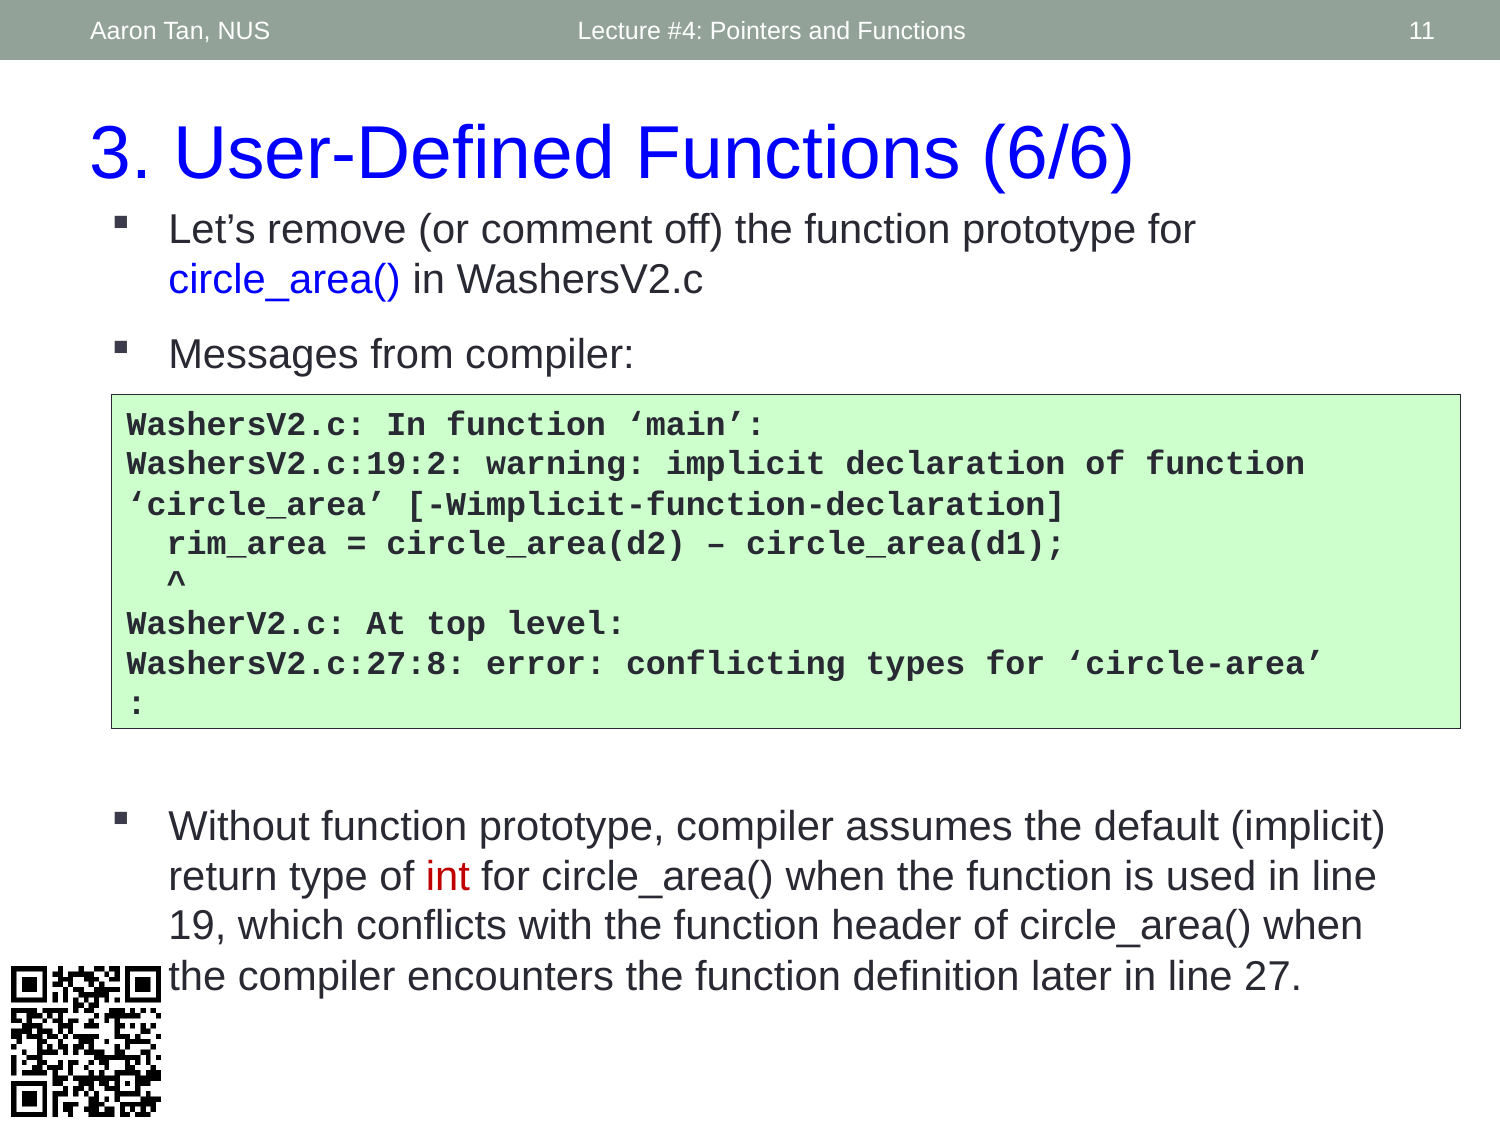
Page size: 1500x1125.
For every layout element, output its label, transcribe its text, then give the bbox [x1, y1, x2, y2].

list Let’s remove (or comment off) the function prototype for circle_area() in WashersV2.c Messages from compiler: [96, 194, 1447, 397]
picture [0, 955, 171, 1125]
text_box 3. User-Defined Functions (6/6) [74, 96, 1425, 202]
slide_number Aaron Tan, NUS [75, 3, 550, 57]
footer Lecture #4: Pointers and Functions [562, 3, 1238, 57]
slide_number 11 [1308, 3, 1450, 57]
text_box Without function prototype, compiler assumes the default (implicit) return type of int for circle_area() when the function is used in line 19, which conflicts with the function header of circle_area() when the compiler encounters the function definition later in line 27. [96, 790, 1447, 1029]
text_box WashersV2.c: In function ‘main’: WashersV2.c:19:2: warning: implicit declaration of function ‘circle_area’ [-Wimplicit-function-declaration] rim_area = circle_area(d2) – circle_area(d1); ^ WasherV2.c: At top level: WashersV2.c:27:8: error: conflicting types for ‘circle-area’ : [111, 394, 1461, 729]
